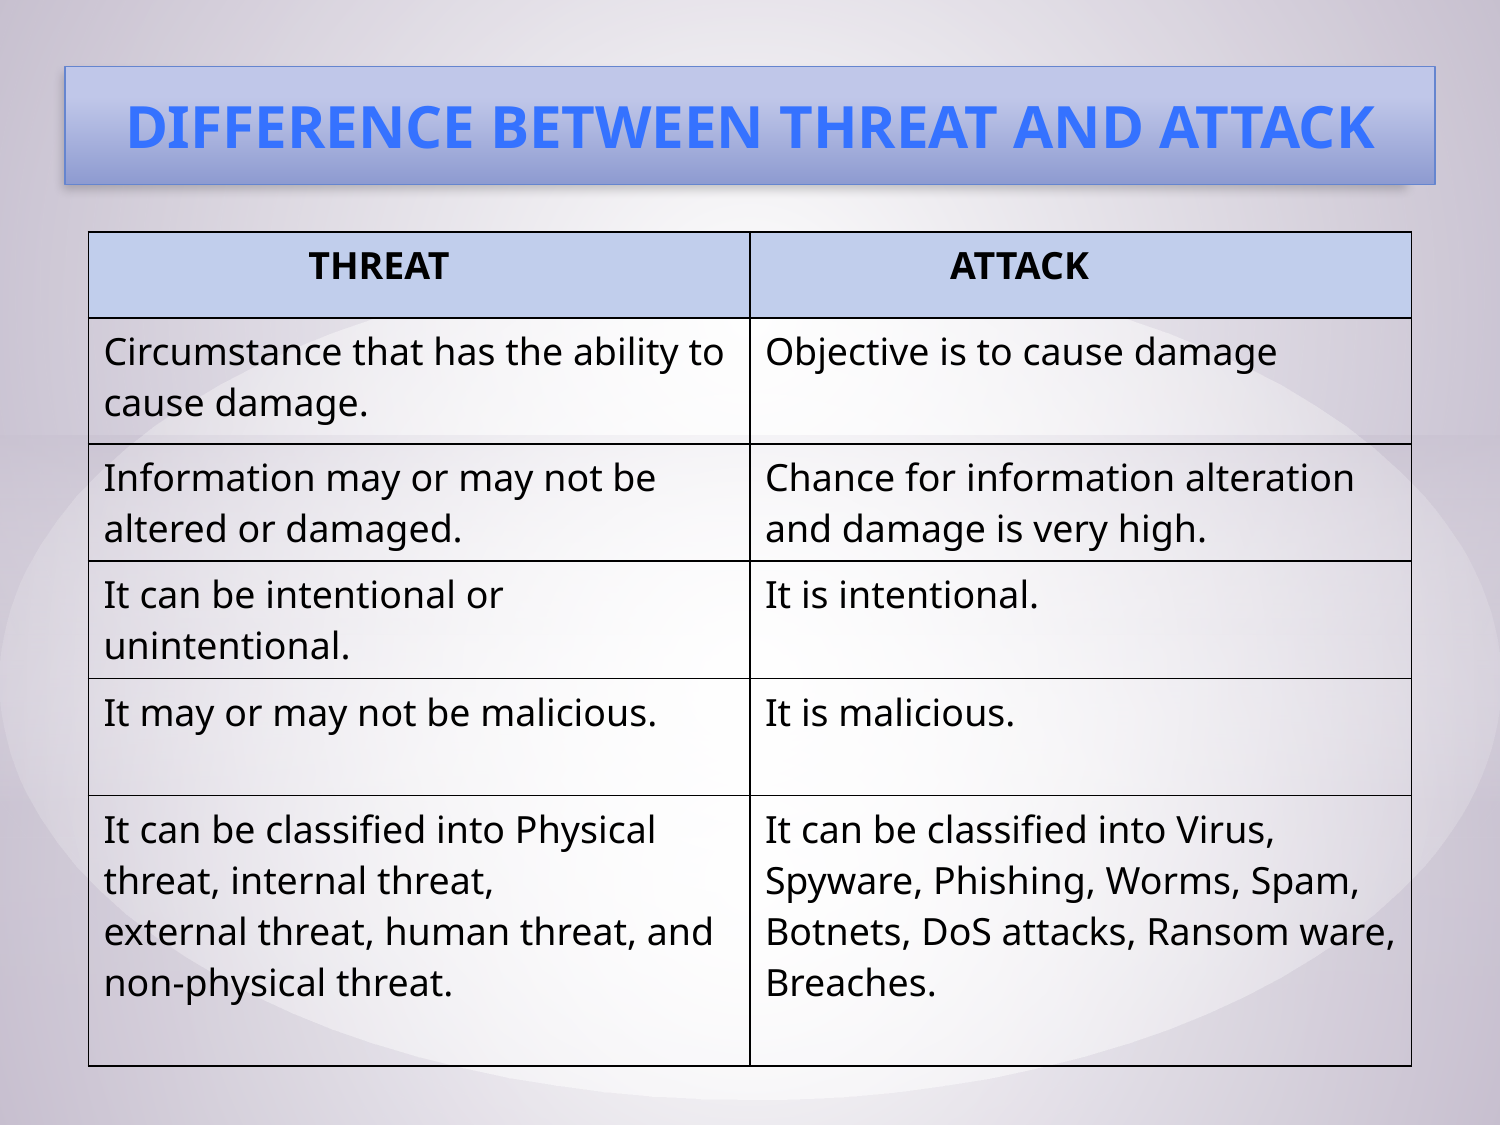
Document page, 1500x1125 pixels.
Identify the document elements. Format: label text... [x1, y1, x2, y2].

table_cell It is intentional. [751, 562, 1411, 678]
table_cell It can be classified into Physical threat, internal threat, external threat, human threat, and non-physical threat. [89, 796, 749, 1065]
table_cell Objective is to cause damage [751, 319, 1411, 443]
table_cell Information may or may not be altered or damaged. [89, 445, 749, 560]
table_cell Chance for information alteration and damage is very high. [751, 445, 1411, 560]
table_cell It can be intentional or unintentional. [89, 562, 749, 678]
table_cell Circumstance that has the ability to cause damage. [89, 319, 749, 443]
table_header THREAT [89, 233, 749, 317]
table_header ATTACK [751, 233, 1411, 317]
table_cell It may or may not be malicious. [89, 679, 749, 795]
table_cell It can be classified into Virus, Spyware, Phishing, Worms, Spam, Botnets, DoS attacks, Ransom ware, Breaches. [751, 796, 1411, 1065]
table_cell It is malicious. [751, 679, 1411, 795]
title DIFFERENCE BETWEEN THREAT AND ATTACK [64, 66, 1436, 185]
